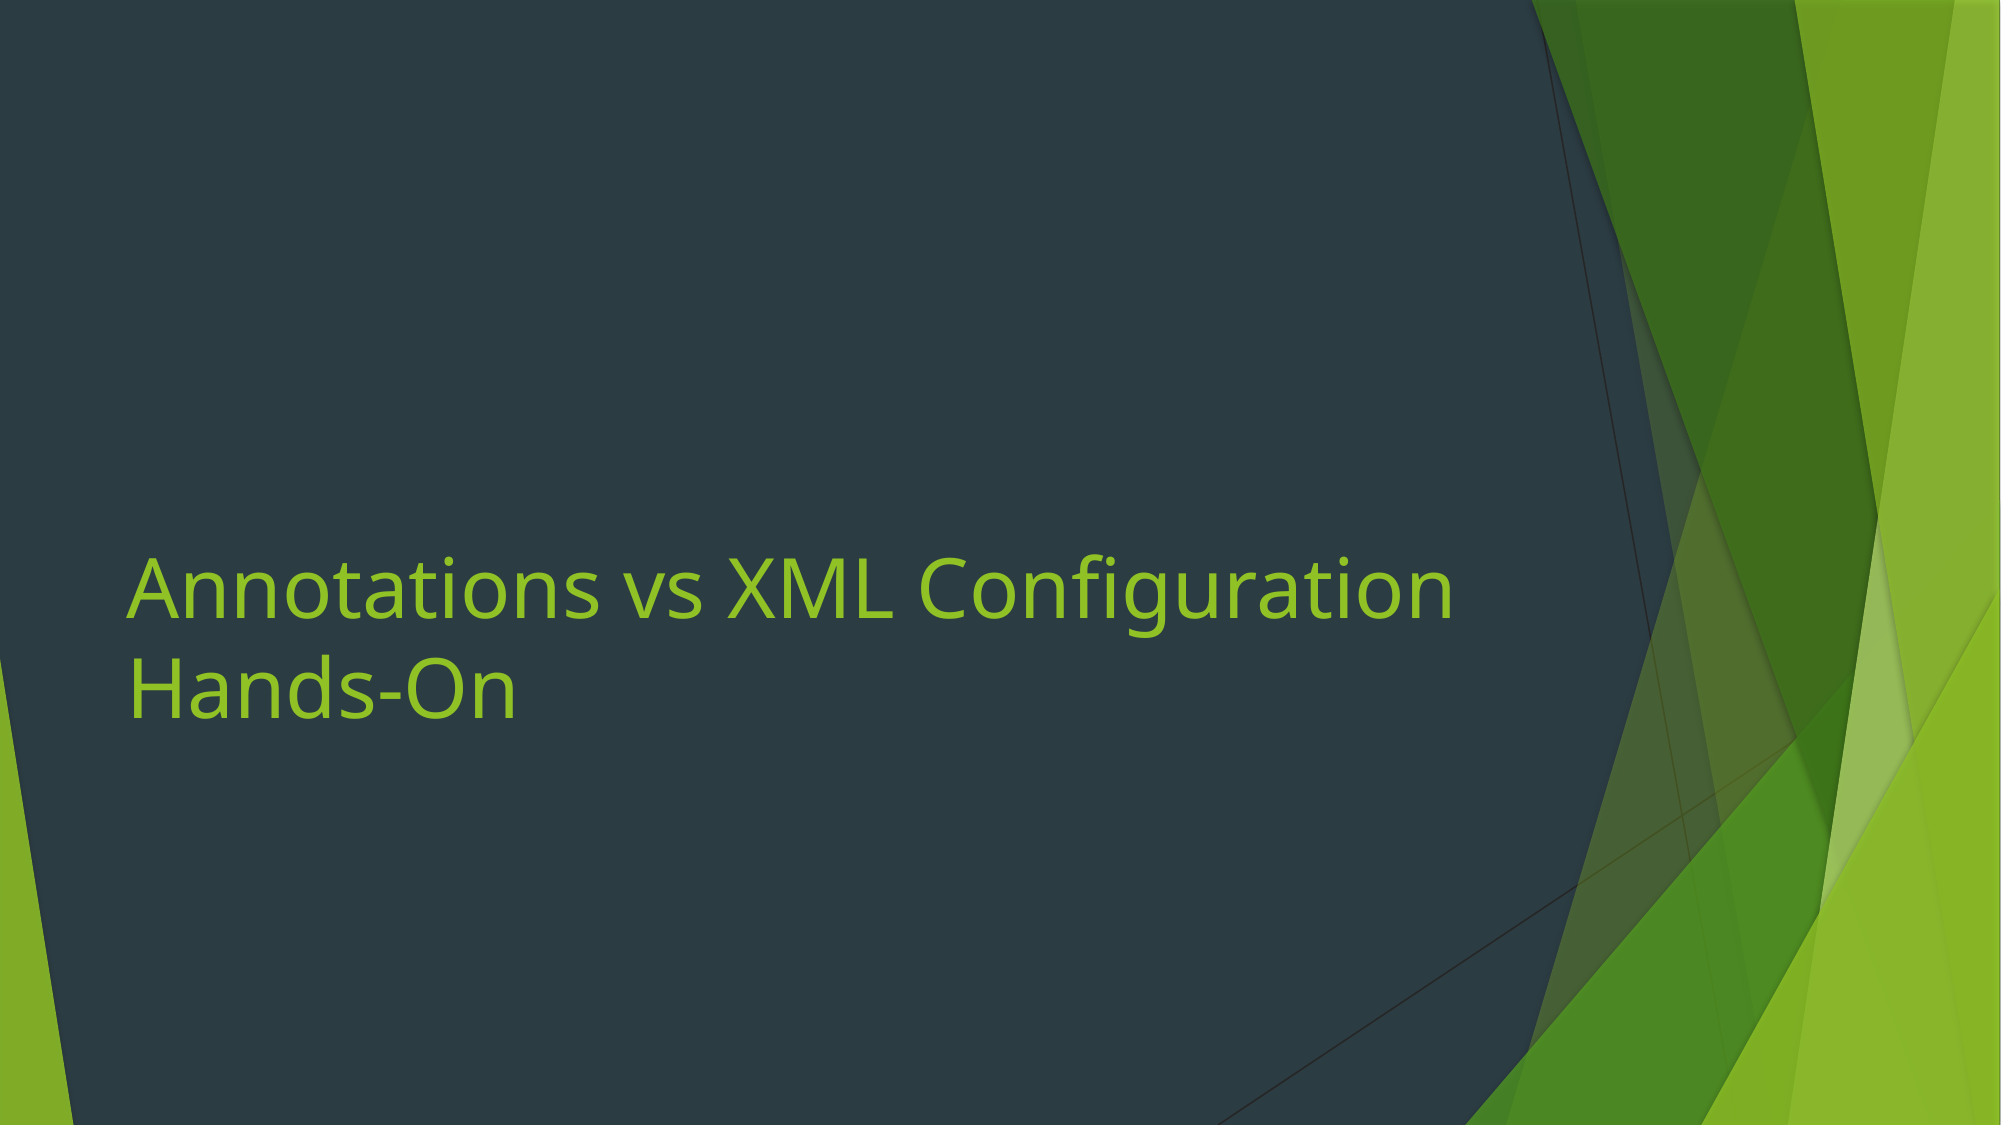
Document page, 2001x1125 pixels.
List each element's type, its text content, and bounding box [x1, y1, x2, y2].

title Annotations vs XML Configuration Hands-On [111, 443, 1522, 743]
